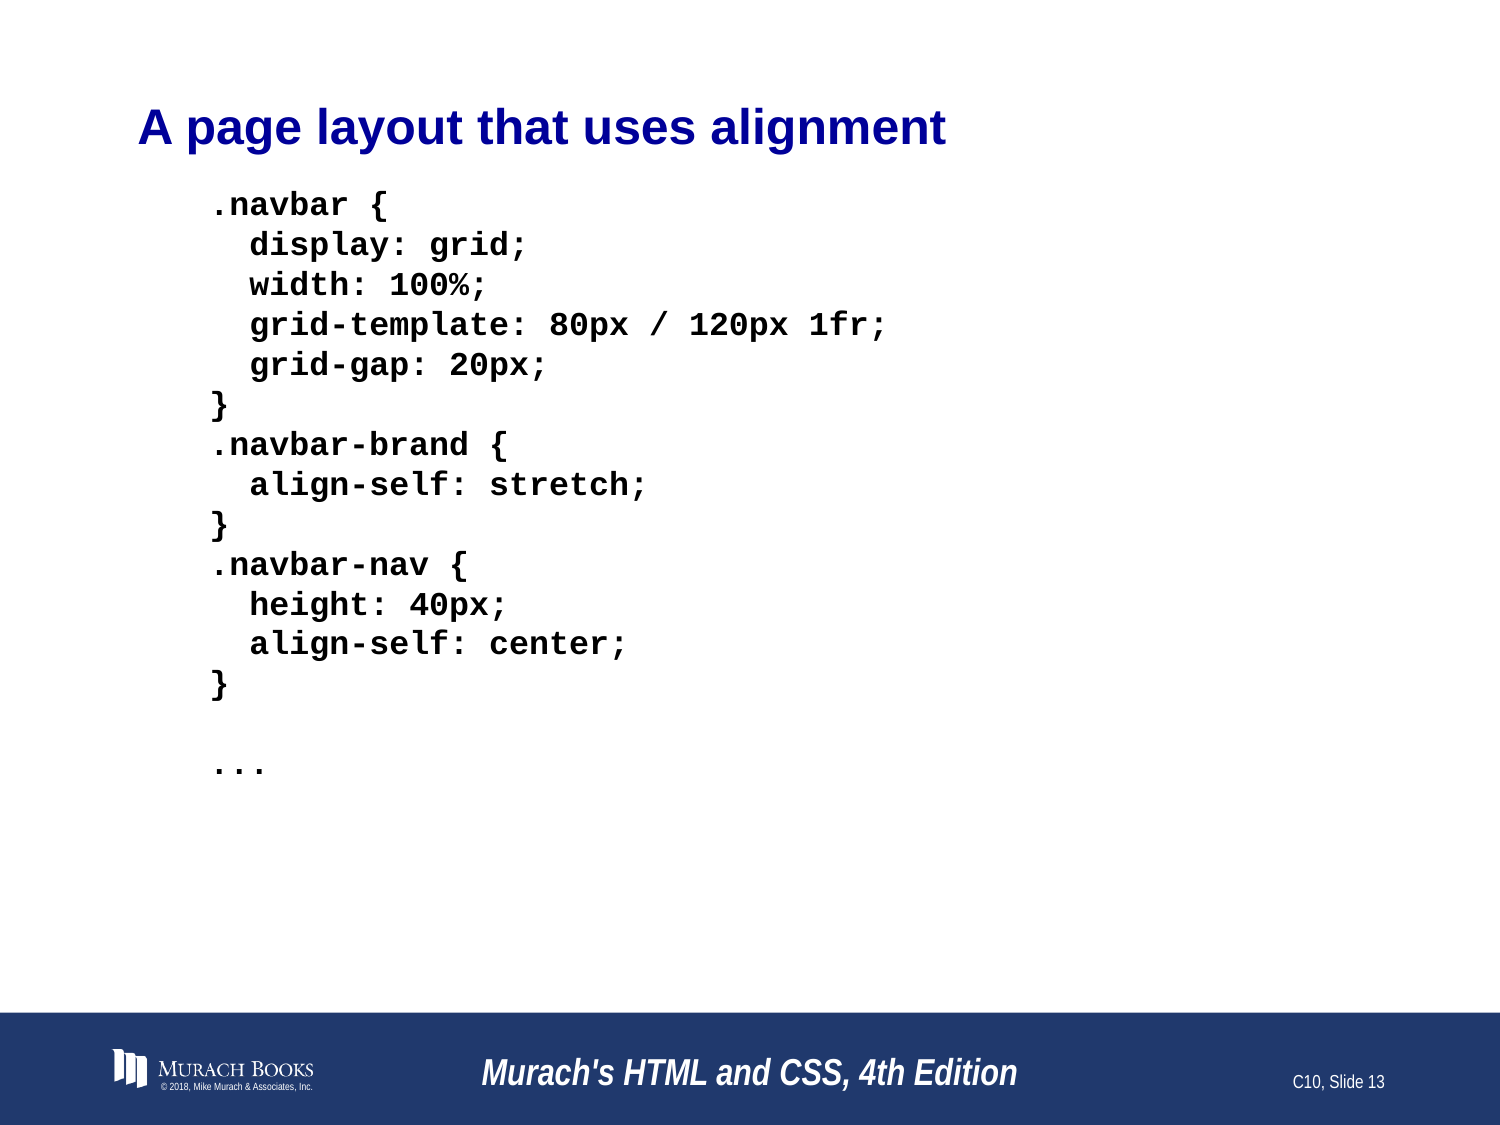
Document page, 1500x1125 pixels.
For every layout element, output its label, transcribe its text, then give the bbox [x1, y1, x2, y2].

title A page layout that uses alignment [137, 94, 1338, 156]
slide_number C10, Slide 13 [1087, 1025, 1400, 1100]
list .navbar { display: grid; width: 100%; grid-template: 80px / 120px 1fr; grid-gap: 20px; } .navbar-brand { align-self: stretch; } .navbar-nav { height: 40px; align-self: center; } ... [137, 174, 1500, 1013]
footer © 2018, Mike Murach & Associates, Inc. [12, 1025, 463, 1100]
slide_number Murach's HTML and CSS, 4th Edition [463, 1025, 1050, 1100]
